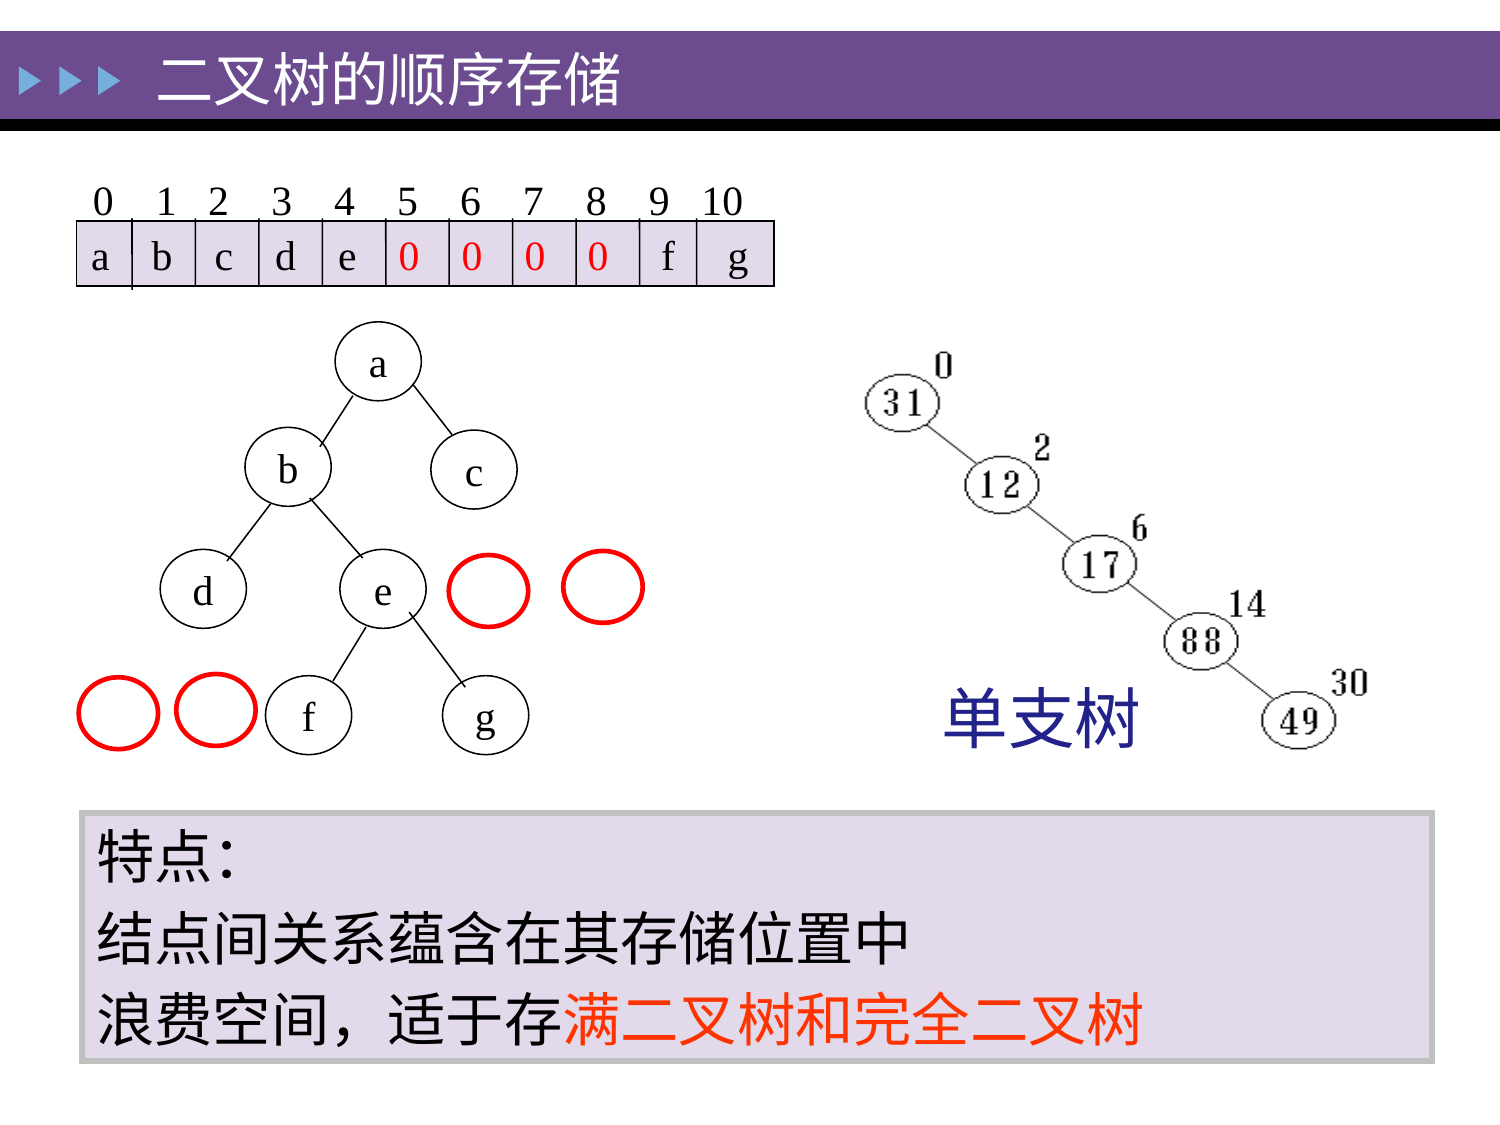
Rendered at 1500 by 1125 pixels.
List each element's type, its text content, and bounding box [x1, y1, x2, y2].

text_box 二叉树的顺序存储 [141, 35, 909, 121]
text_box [78, 321, 643, 755]
text_box 特点： 结点间关系蕴含在其存储位置中 浪费空间，适于存满二叉树和完全二叉树 [81, 812, 1432, 1061]
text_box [75, 166, 776, 290]
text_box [833, 337, 1415, 765]
